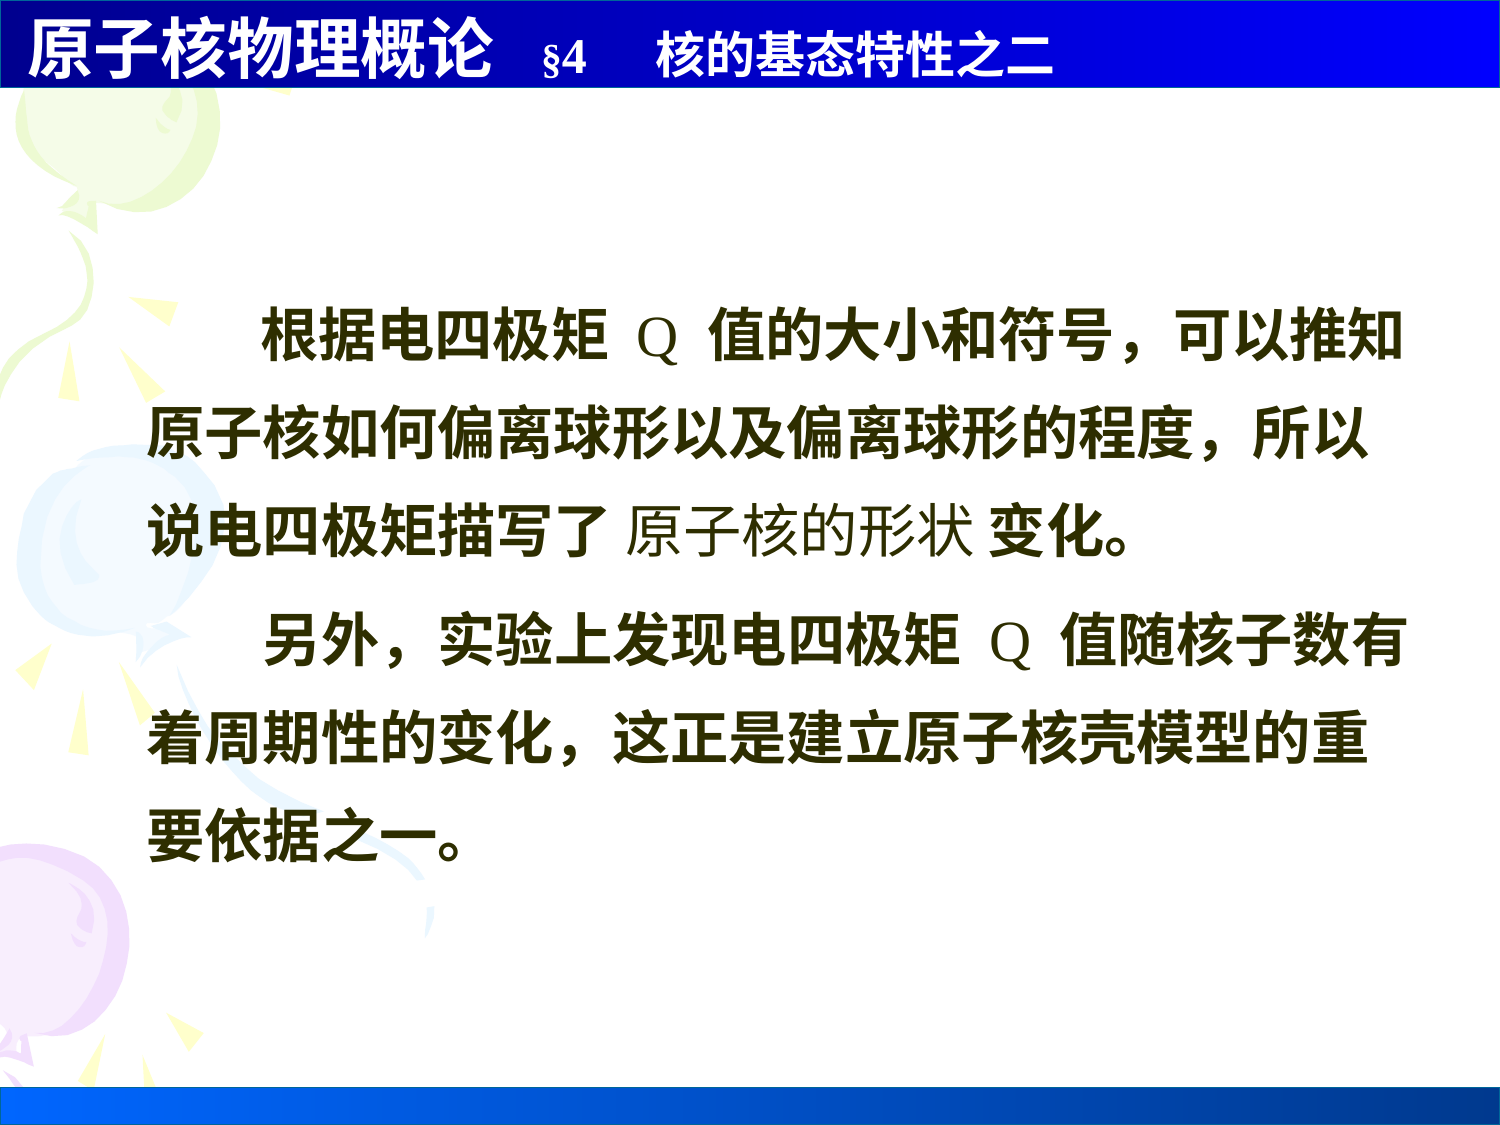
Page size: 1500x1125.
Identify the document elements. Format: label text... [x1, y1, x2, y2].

list 根据电四极矩 Q 值的大小和符号，可以推知原子核如何偏离球形以及偏离球形的程度，所以说电四极矩描写了 原子核的形状 变化。 另外，实验上发现电四极矩 Q 值随核子数有着周期性的变化，这正是建立原子核壳模型的重要依据之一。 [75, 262, 1425, 994]
